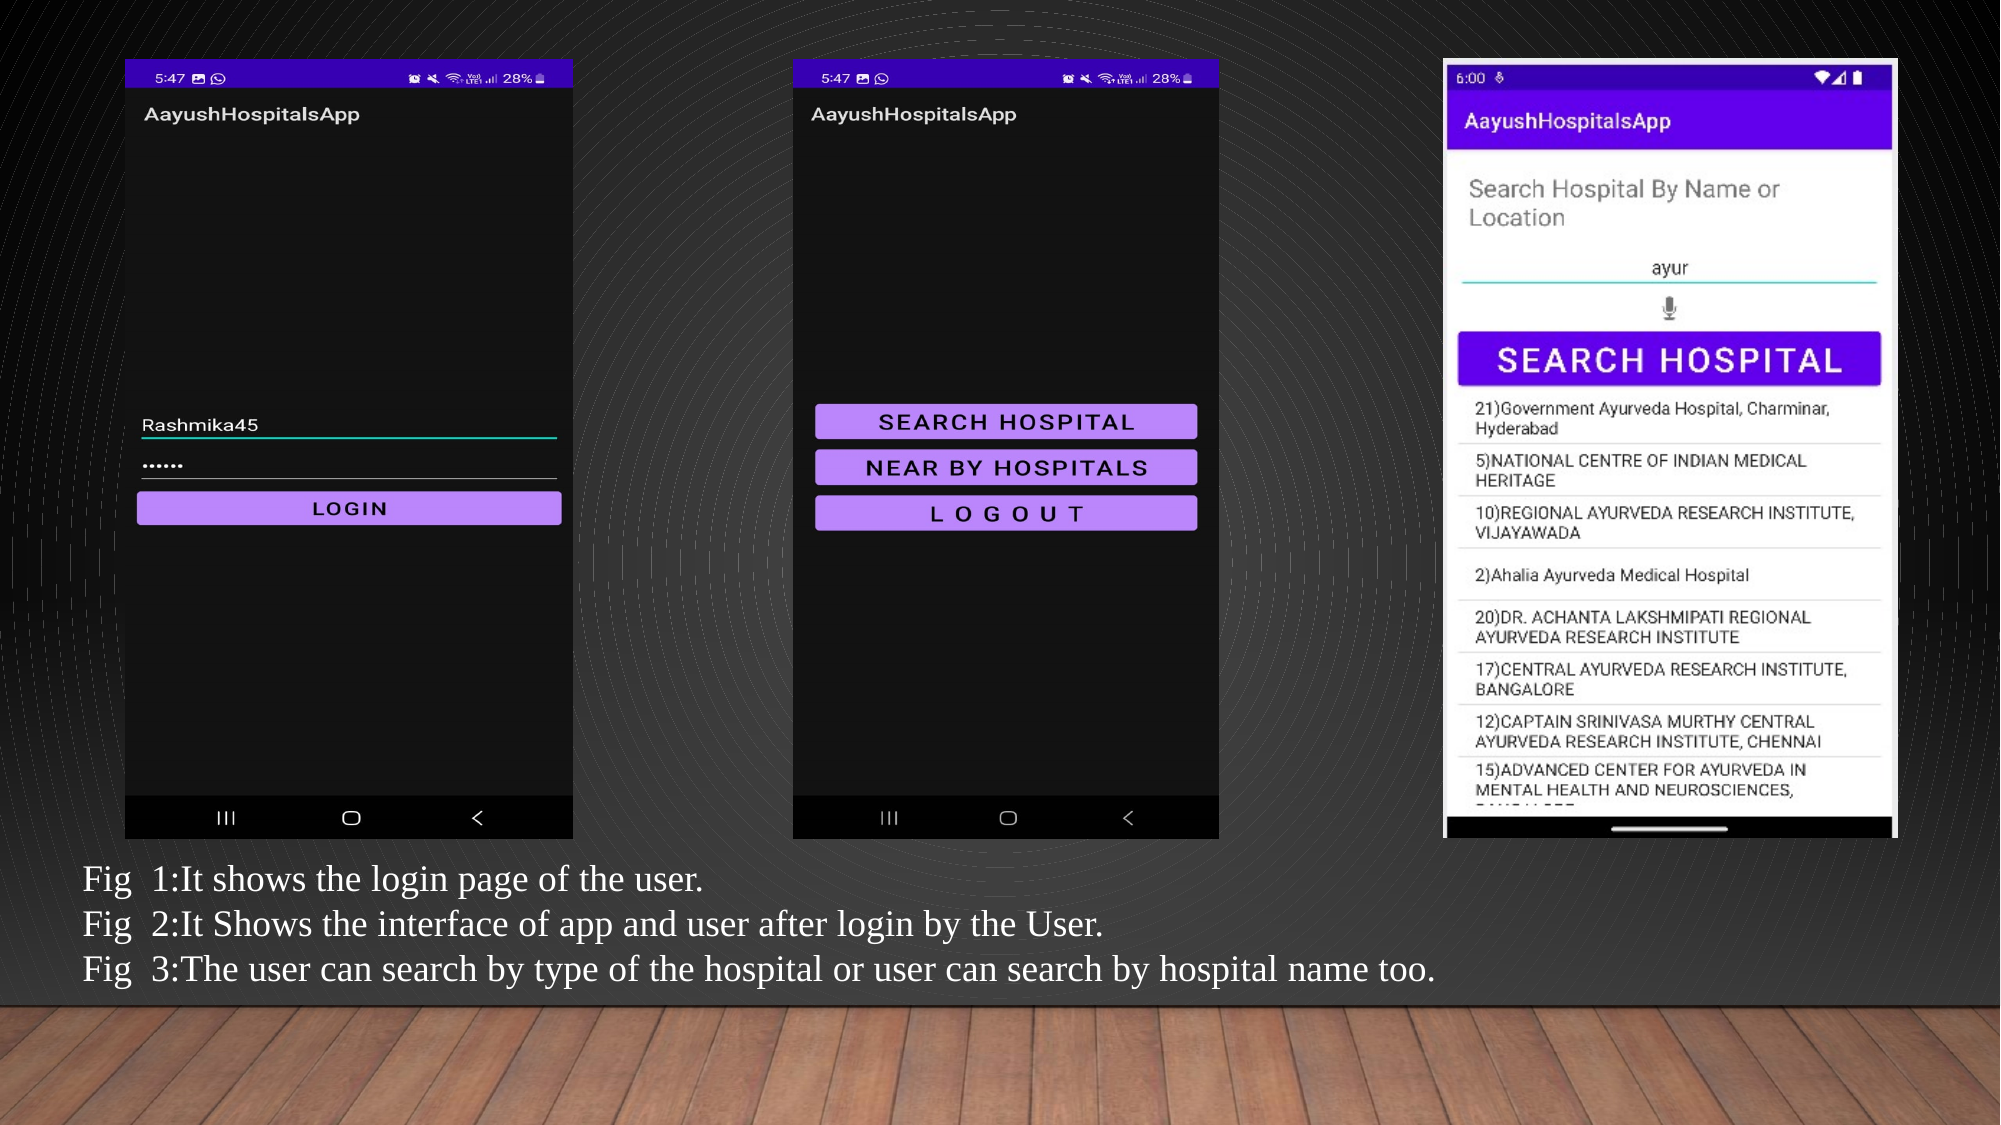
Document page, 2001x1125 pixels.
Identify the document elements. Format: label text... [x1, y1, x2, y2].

text_box Fig 1:It shows the login page of the user. Fig 2:It Shows the interface of app and user after login by the User. Fig 3:The user can search by type of the hospital or user can search by hospital name too. [67, 847, 1872, 997]
picture [792, 58, 1219, 839]
picture [125, 58, 573, 839]
picture [0, 1005, 2000, 1125]
picture [1442, 58, 1898, 839]
